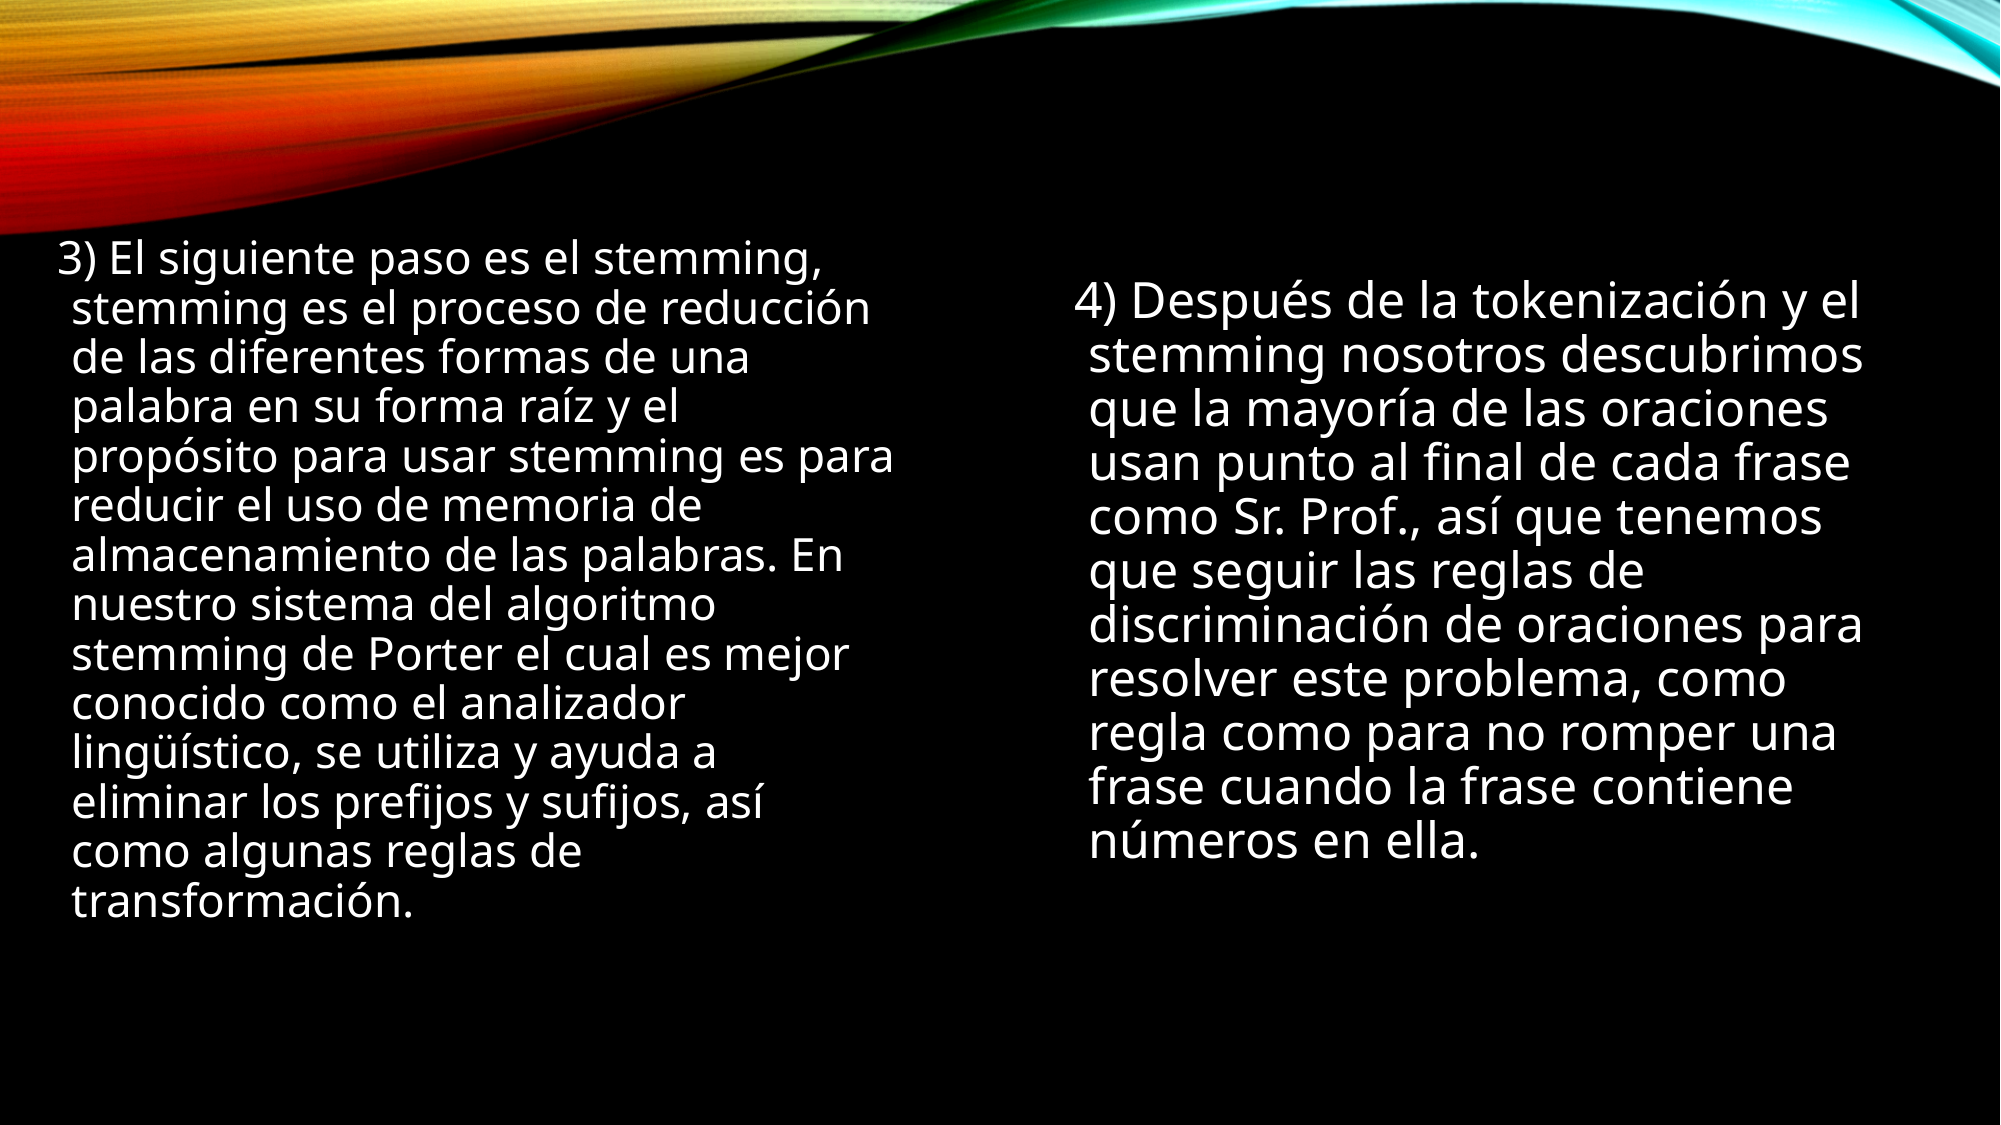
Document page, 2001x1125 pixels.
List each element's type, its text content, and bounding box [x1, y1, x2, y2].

picture [0, 0, 2000, 237]
list 3) El siguiente paso es el stemming, stemming es el proceso de reducción de las diferentes formas de una palabra en su forma raíz y el propósito para usar stemming es para reducir el uso de memoria de almacenamiento de las palabras. En nuestro sistema del algoritmo stemming de Porter el cual es mejor conocido como el analizador lingüístico, se utiliza y ayuda a eliminar los prefijos y sufijos, así como algunas reglas de transformación. [19, 220, 912, 975]
list 4) Después de la tokenización y el stemming nosotros descubrimos que la mayoría de las oraciones usan punto al final de cada frase como Sr. Prof., así que tenemos que seguir las reglas de discriminación de oraciones para resolver este problema, como regla como para no romper una frase cuando la frase contiene números en ella. [1036, 260, 1915, 935]
